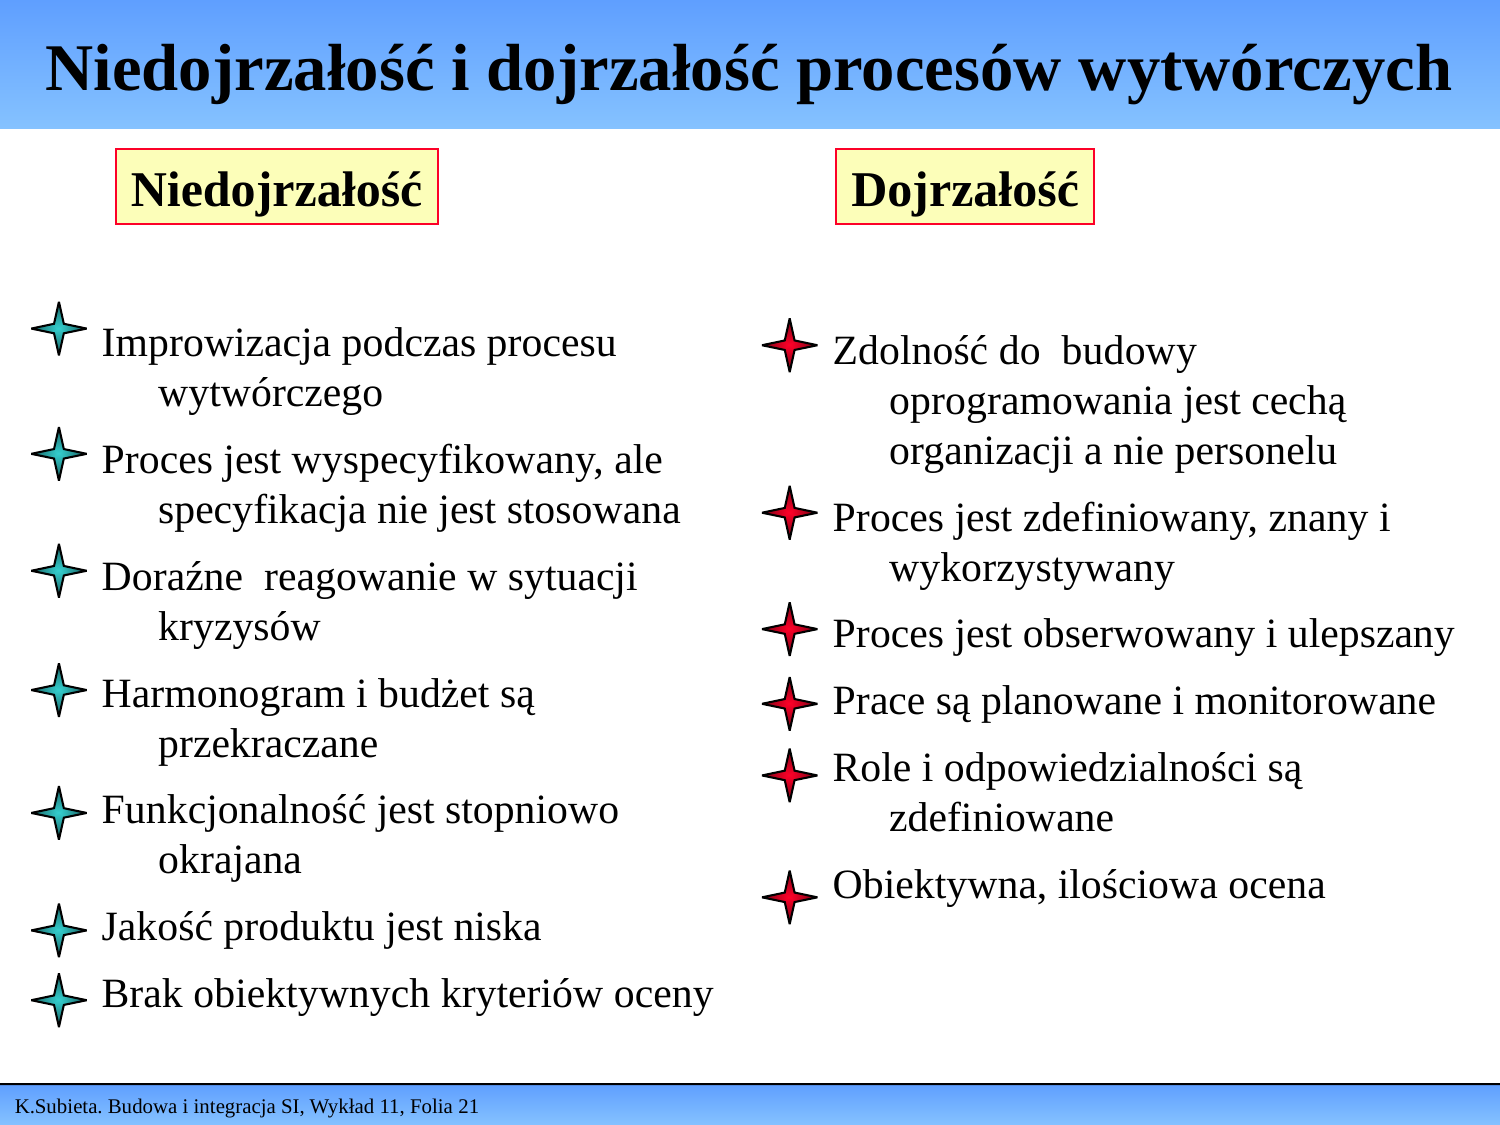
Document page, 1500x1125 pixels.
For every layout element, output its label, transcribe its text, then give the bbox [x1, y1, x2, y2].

text_box [761, 677, 818, 731]
text_box [761, 485, 818, 540]
text_box Zdolność do budowy oprogramowania jest cechą organizacji a nie personelu Proces jest zdefiniowany, znany i wykorzystywany Proces jest obserwowany i ulepszany Prace są planowane i monitorowane Role i odpowiedzialności są zdefiniowane Obiektywna, ilościowa ocena [817, 257, 1475, 972]
text_box [31, 663, 87, 717]
text_box [31, 427, 87, 481]
text_box [31, 301, 87, 356]
text_box [31, 543, 87, 598]
text_box Improwizacja podczas procesu wytwórczego Proces jest wyspecyfikowany, ale specyfikacja nie jest stosowana Doraźne reagowanie w sytuacji kryzysów Harmonogram i budżet są przekraczane Funkcjonalność jest stopniowo okrajana Jakość produktu jest niska Brak obiektywnych kryteriów oceny [86, 257, 732, 1073]
text_box [112, 1073, 425, 1100]
text_box [31, 786, 87, 840]
text_box [761, 870, 818, 925]
text_box [761, 318, 818, 373]
text_box [512, 1024, 988, 1100]
text_box [31, 903, 87, 958]
text_box Dojrzałość [836, 149, 1095, 224]
text_box Niedojrzałość [116, 149, 438, 224]
text_box [761, 602, 818, 656]
text_box [761, 748, 818, 803]
title Niedojrzałość i dojrzałość procesów wytwórczych [0, 0, 1500, 129]
text_box [31, 973, 87, 1028]
